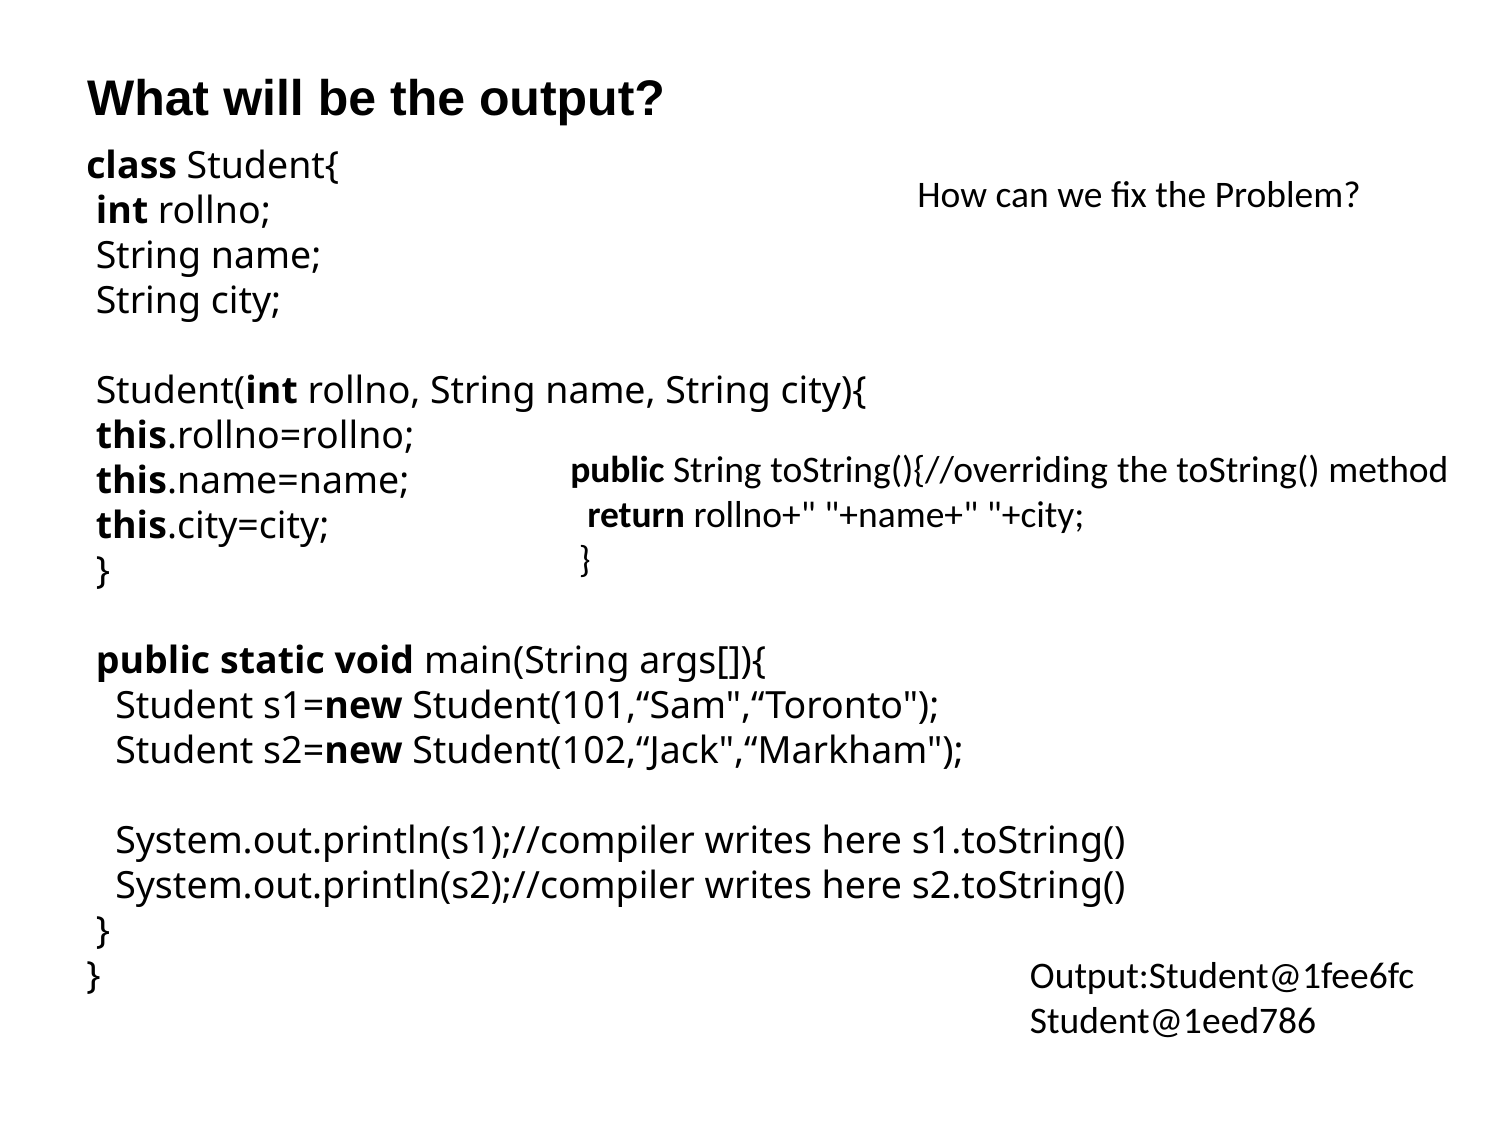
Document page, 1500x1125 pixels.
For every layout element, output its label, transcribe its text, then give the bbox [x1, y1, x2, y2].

list class Student{ int rollno; String name; String city; Student(int rollno, String name, String city){ this.rollno=rollno; this.name=name; this.city=city; } public static void main(String args[]){ Student s1=new Student(101,“Sam",“Toronto"); Student s2=new Student(102,“Jack",“Markham"); System.out.println(s1);//compiler writes here s1.toString() System.out.println(s2);//compiler writes here s2.toString() } } [86, 141, 1414, 1050]
text_box How can we fix the Problem? [902, 162, 1377, 223]
text_box public String toString(){//overriding the toString() method return rollno+" "+name+" "+city; } [555, 437, 1481, 633]
title What will be the output? [86, 65, 1413, 126]
text_box Output:Student@1fee6fc Student@1eed786 [1015, 943, 1438, 1049]
